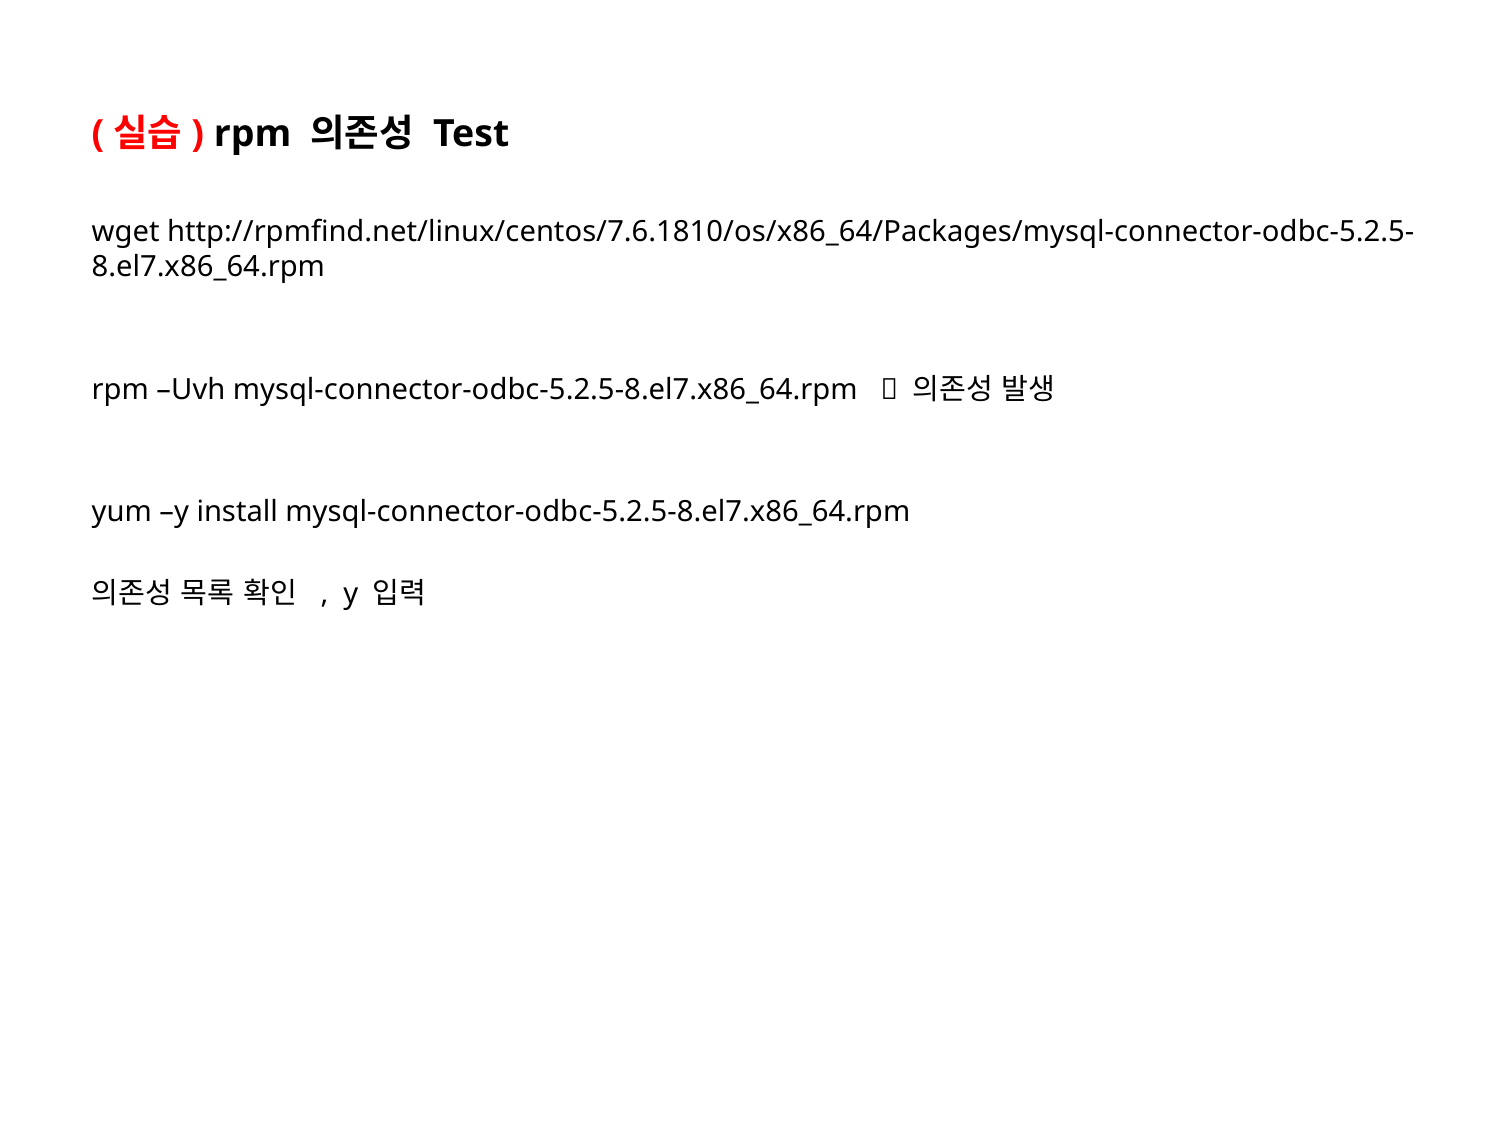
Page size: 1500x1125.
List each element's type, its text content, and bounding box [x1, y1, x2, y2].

text_box (실습) rpm 의존성 Test wget http://rpmfind.net/linux/centos/7.6.1810/os/x86_64/Packages/mysql-connector-odbc-5.2.5-8.el7.x86_64.rpm rpm –Uvh mysql-connector-odbc-5.2.5-8.el7.x86_64.rpm  의존성 발생 yum –y install mysql-connector-odbc-5.2.5-8.el7.x86_64.rpm 의존성 목록 확인 , y 입력 [76, 101, 1436, 1047]
